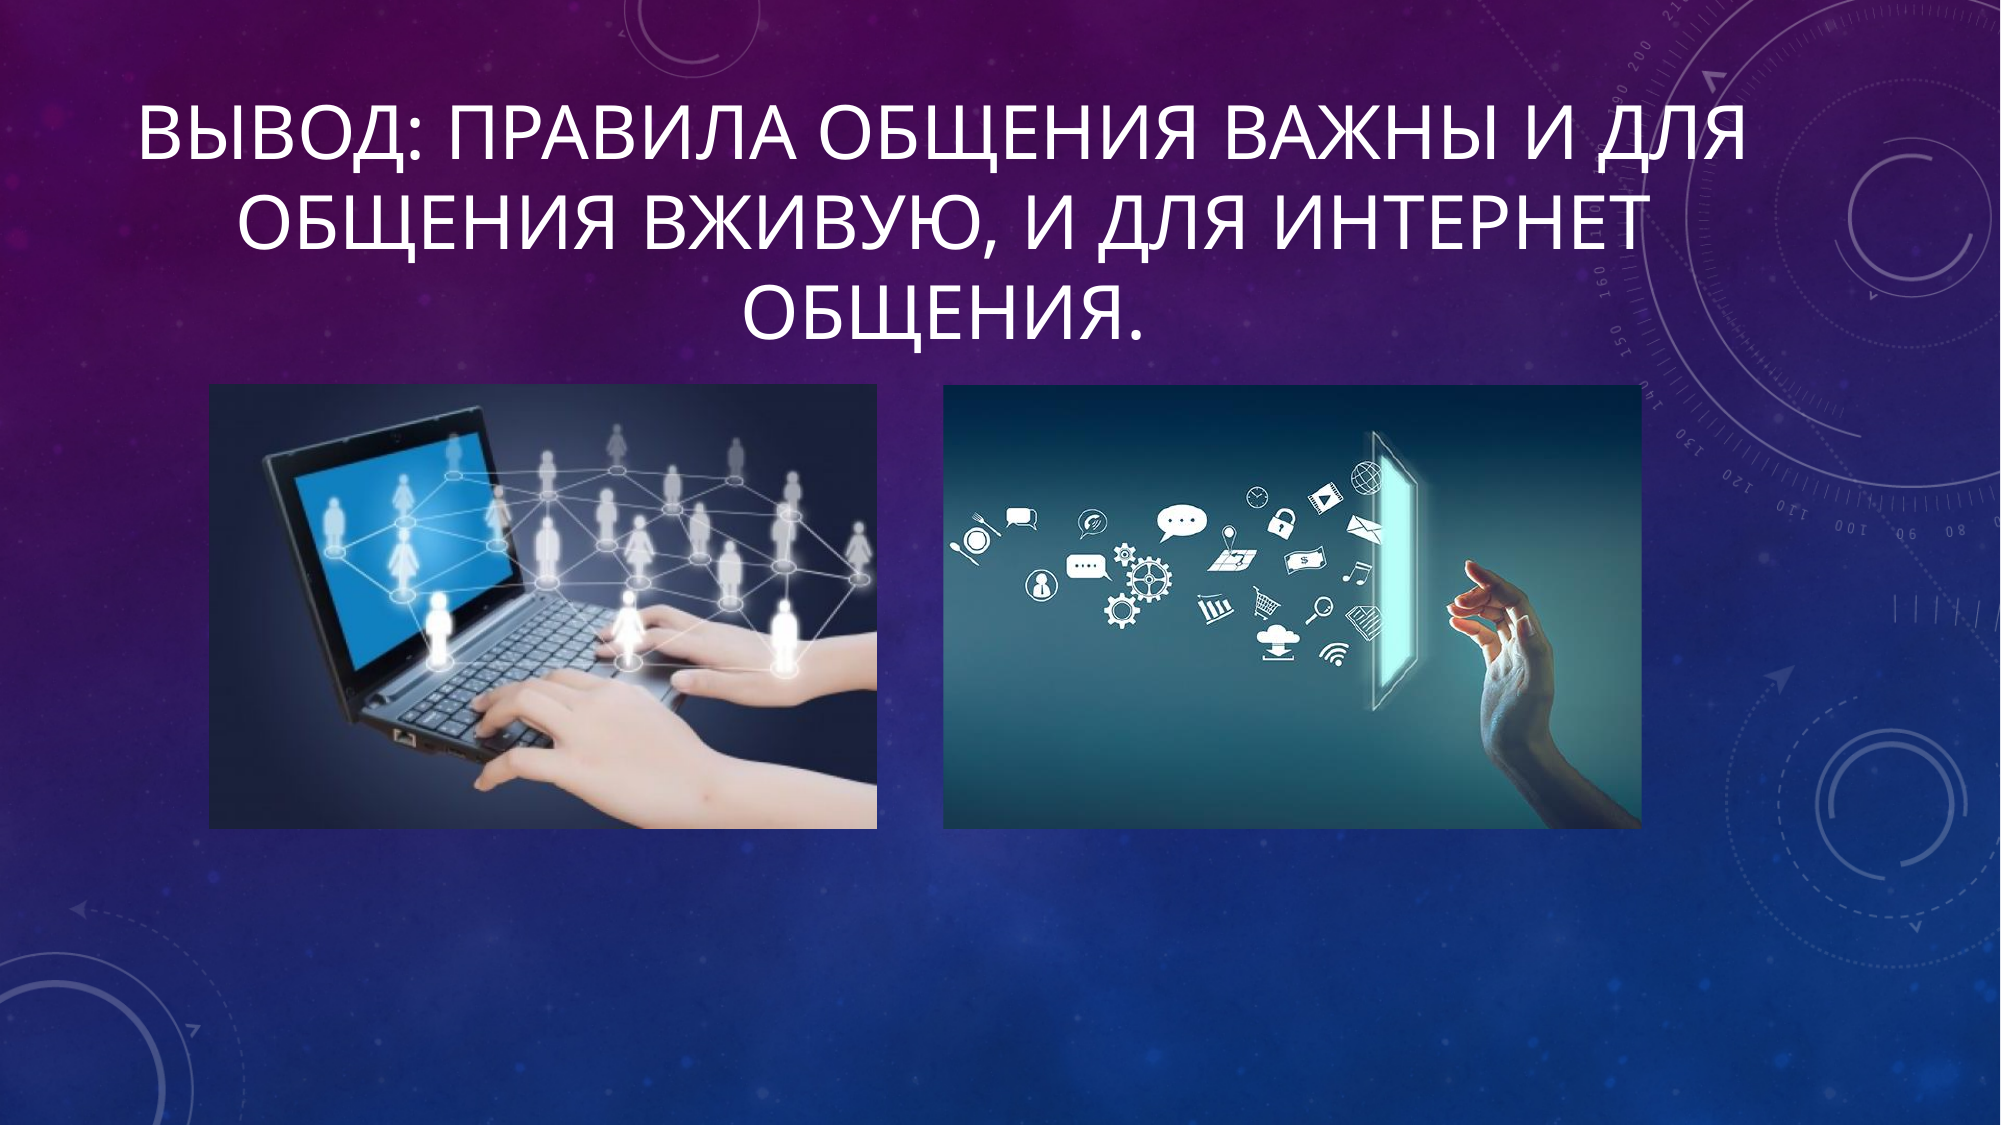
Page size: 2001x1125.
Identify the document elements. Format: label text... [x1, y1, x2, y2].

picture [0, 0, 2001, 1125]
title Вывод: правила общения важны и для общения вживую, и для интернет общения. [112, 99, 1775, 339]
